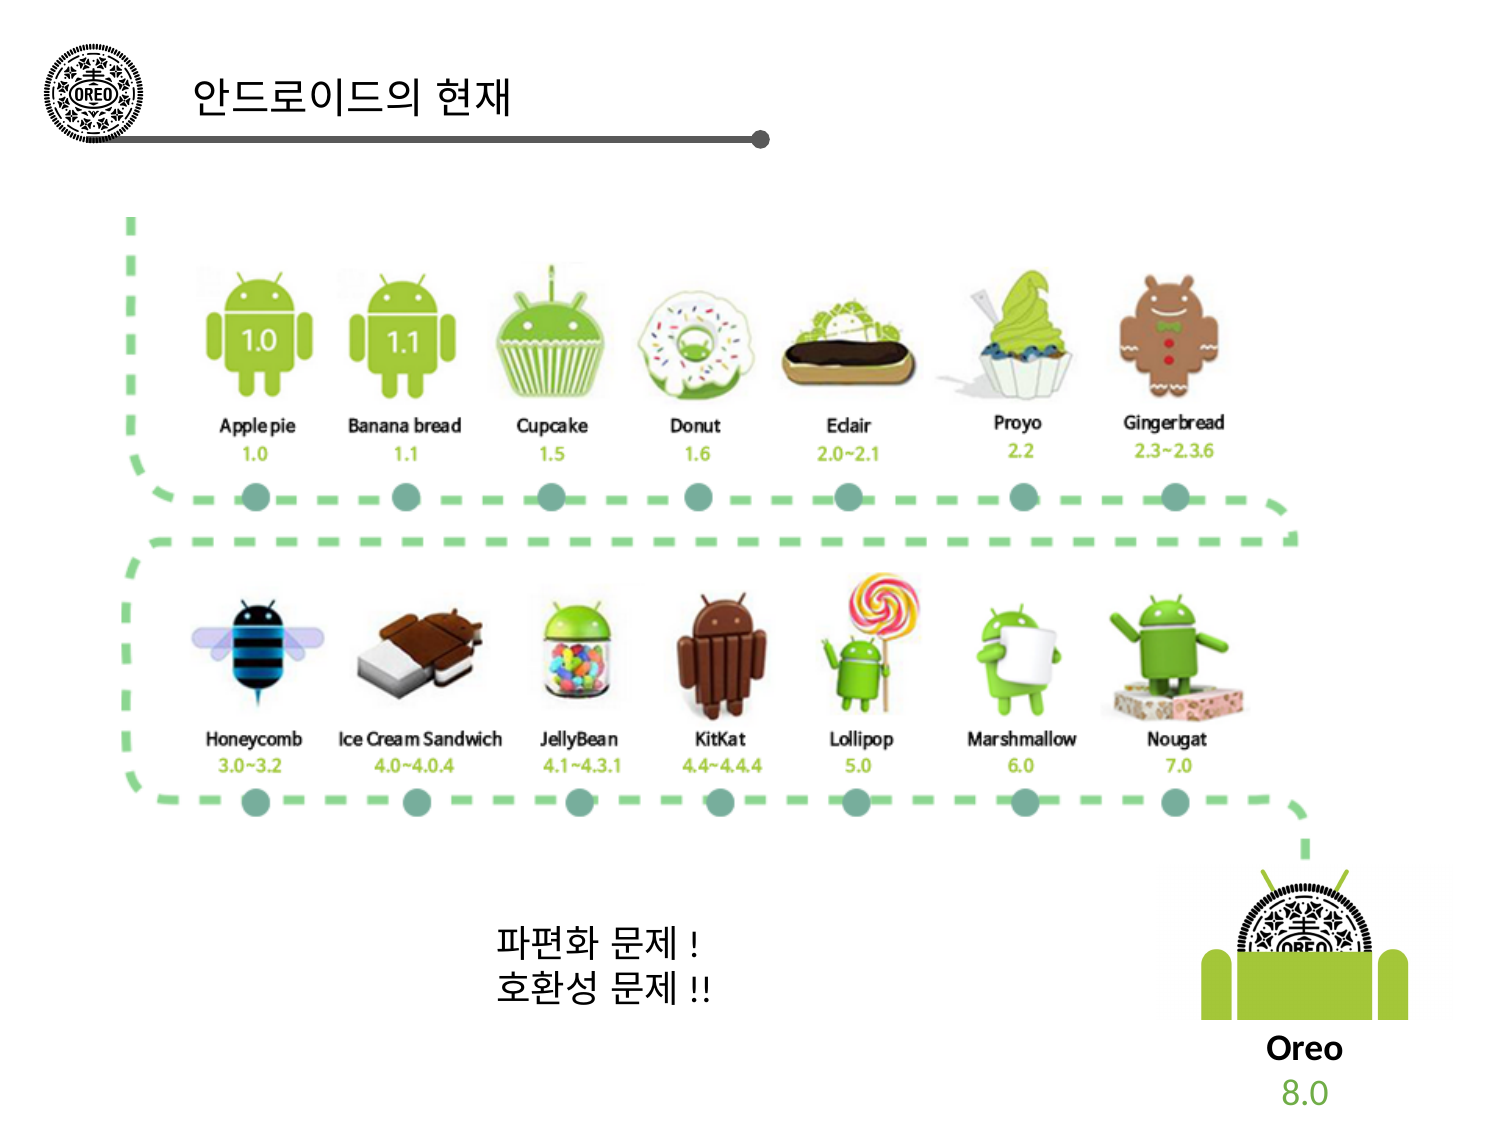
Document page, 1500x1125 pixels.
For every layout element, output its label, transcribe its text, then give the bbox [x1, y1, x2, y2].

picture [41, 41, 146, 146]
picture [92, 217, 1454, 1021]
text_box 안드로이드의 현재 [178, 64, 528, 129]
text_box Oreo 8.0 [1251, 1021, 1359, 1121]
text_box 파편화 문제! 호환성 문제!! [481, 912, 728, 1018]
